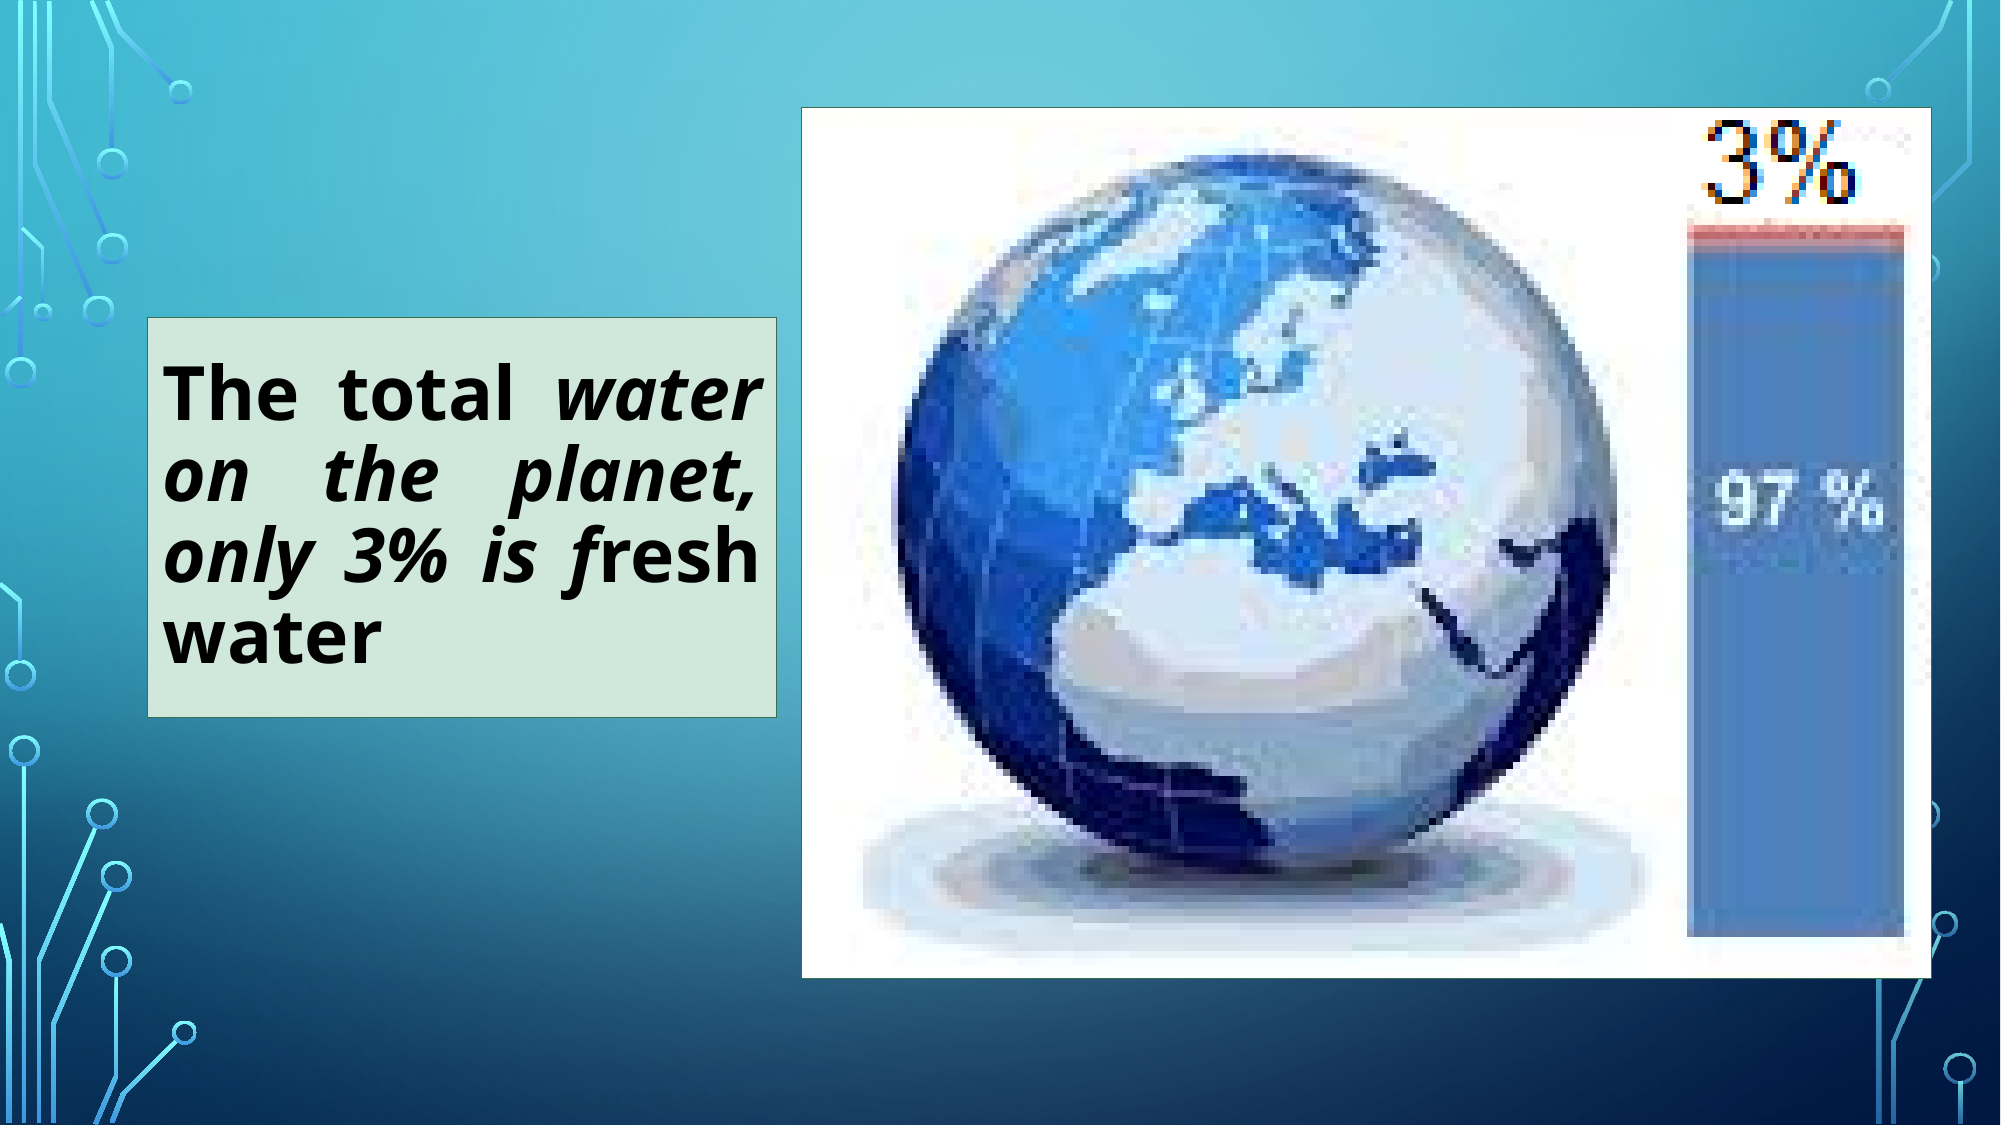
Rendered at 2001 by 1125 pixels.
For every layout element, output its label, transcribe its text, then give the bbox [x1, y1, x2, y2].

picture [801, 106, 1932, 979]
title The total water on the planet, only 3% is fresh water [147, 317, 777, 718]
